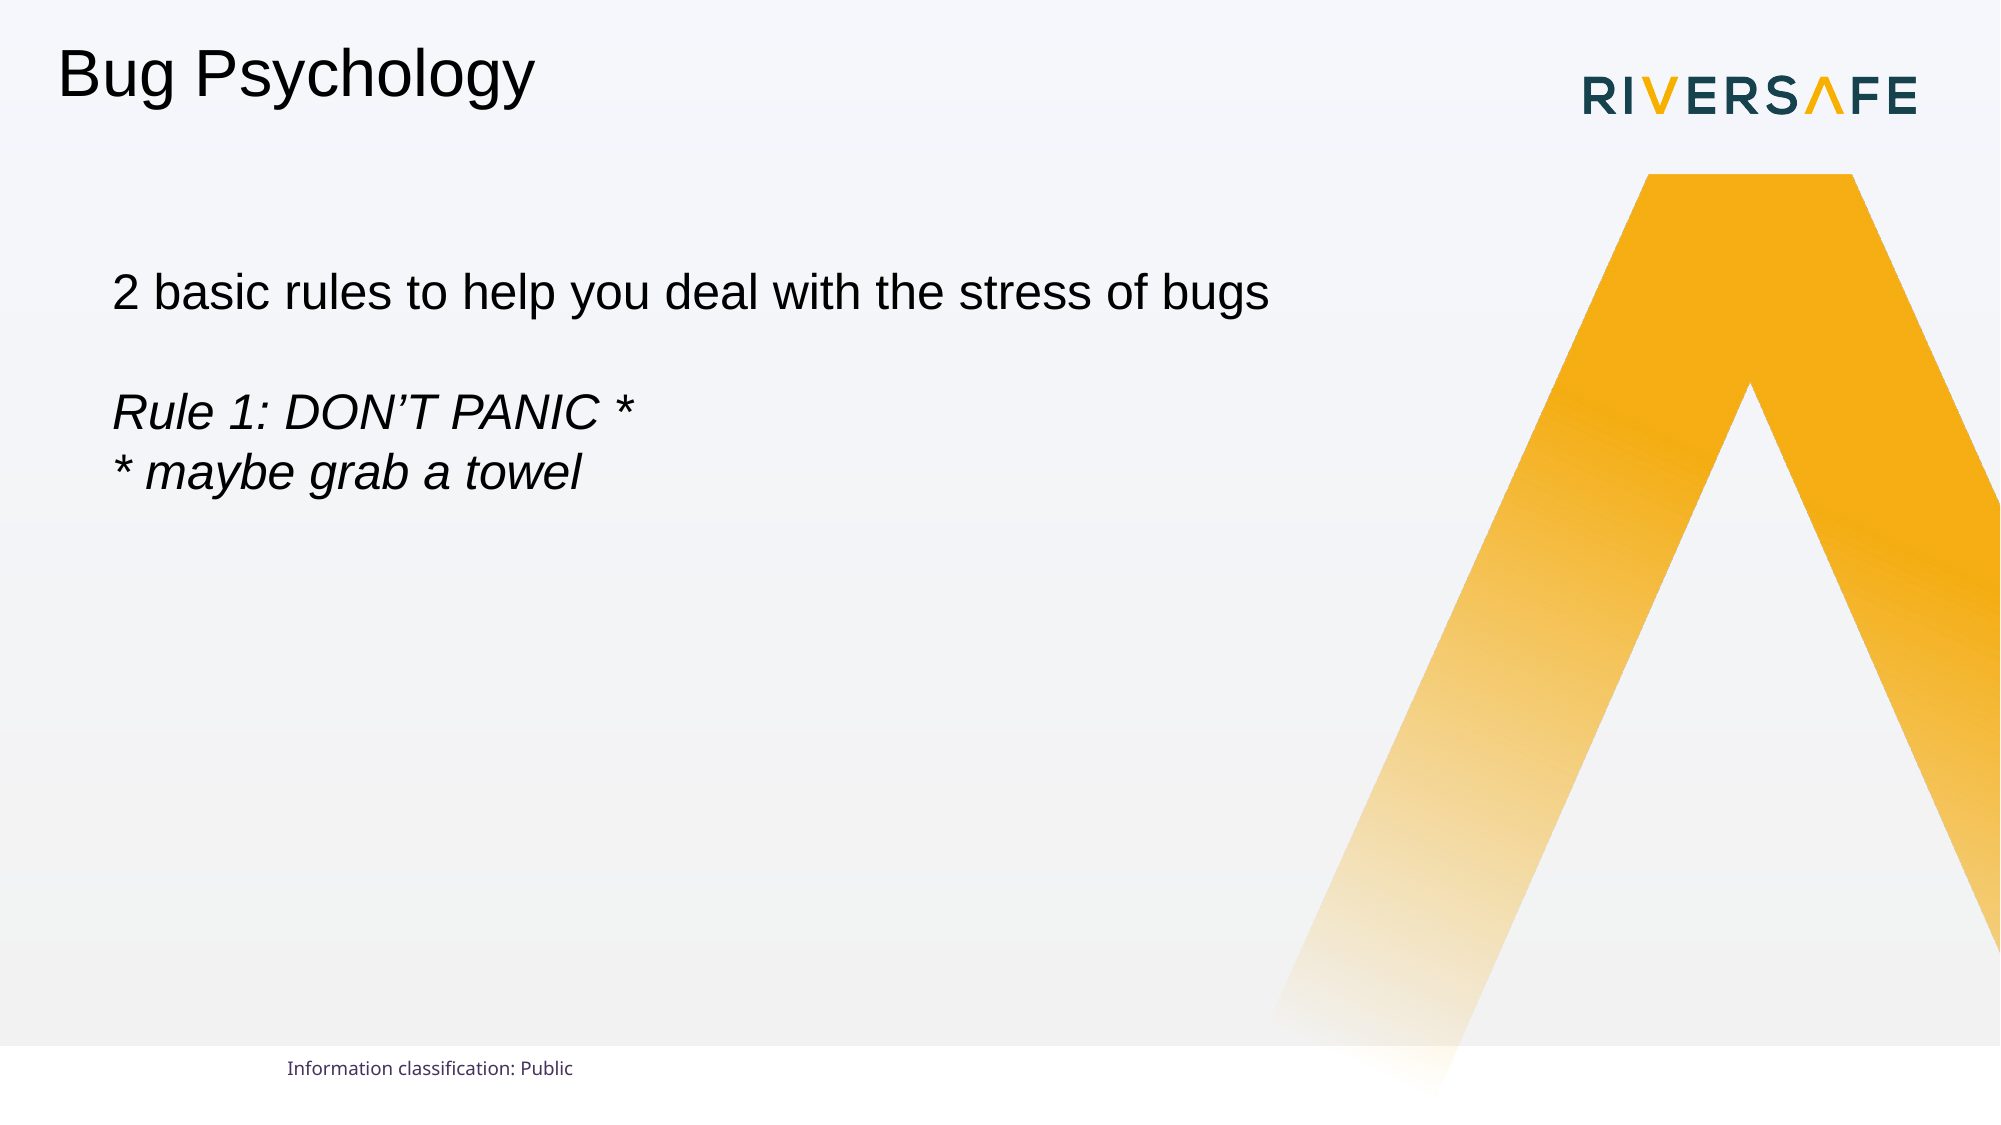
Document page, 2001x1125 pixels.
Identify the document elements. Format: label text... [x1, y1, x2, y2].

text_box 2 basic rules to help you deal with the stress of bugs Rule 1: DON’T PANIC * * maybe grab a towel [97, 252, 1883, 382]
picture [1768, 75, 1916, 115]
title Bug Psychology [42, 22, 1768, 240]
text_box Information classiﬁcation: Public [272, 1049, 588, 1087]
picture [1206, 174, 2001, 1125]
